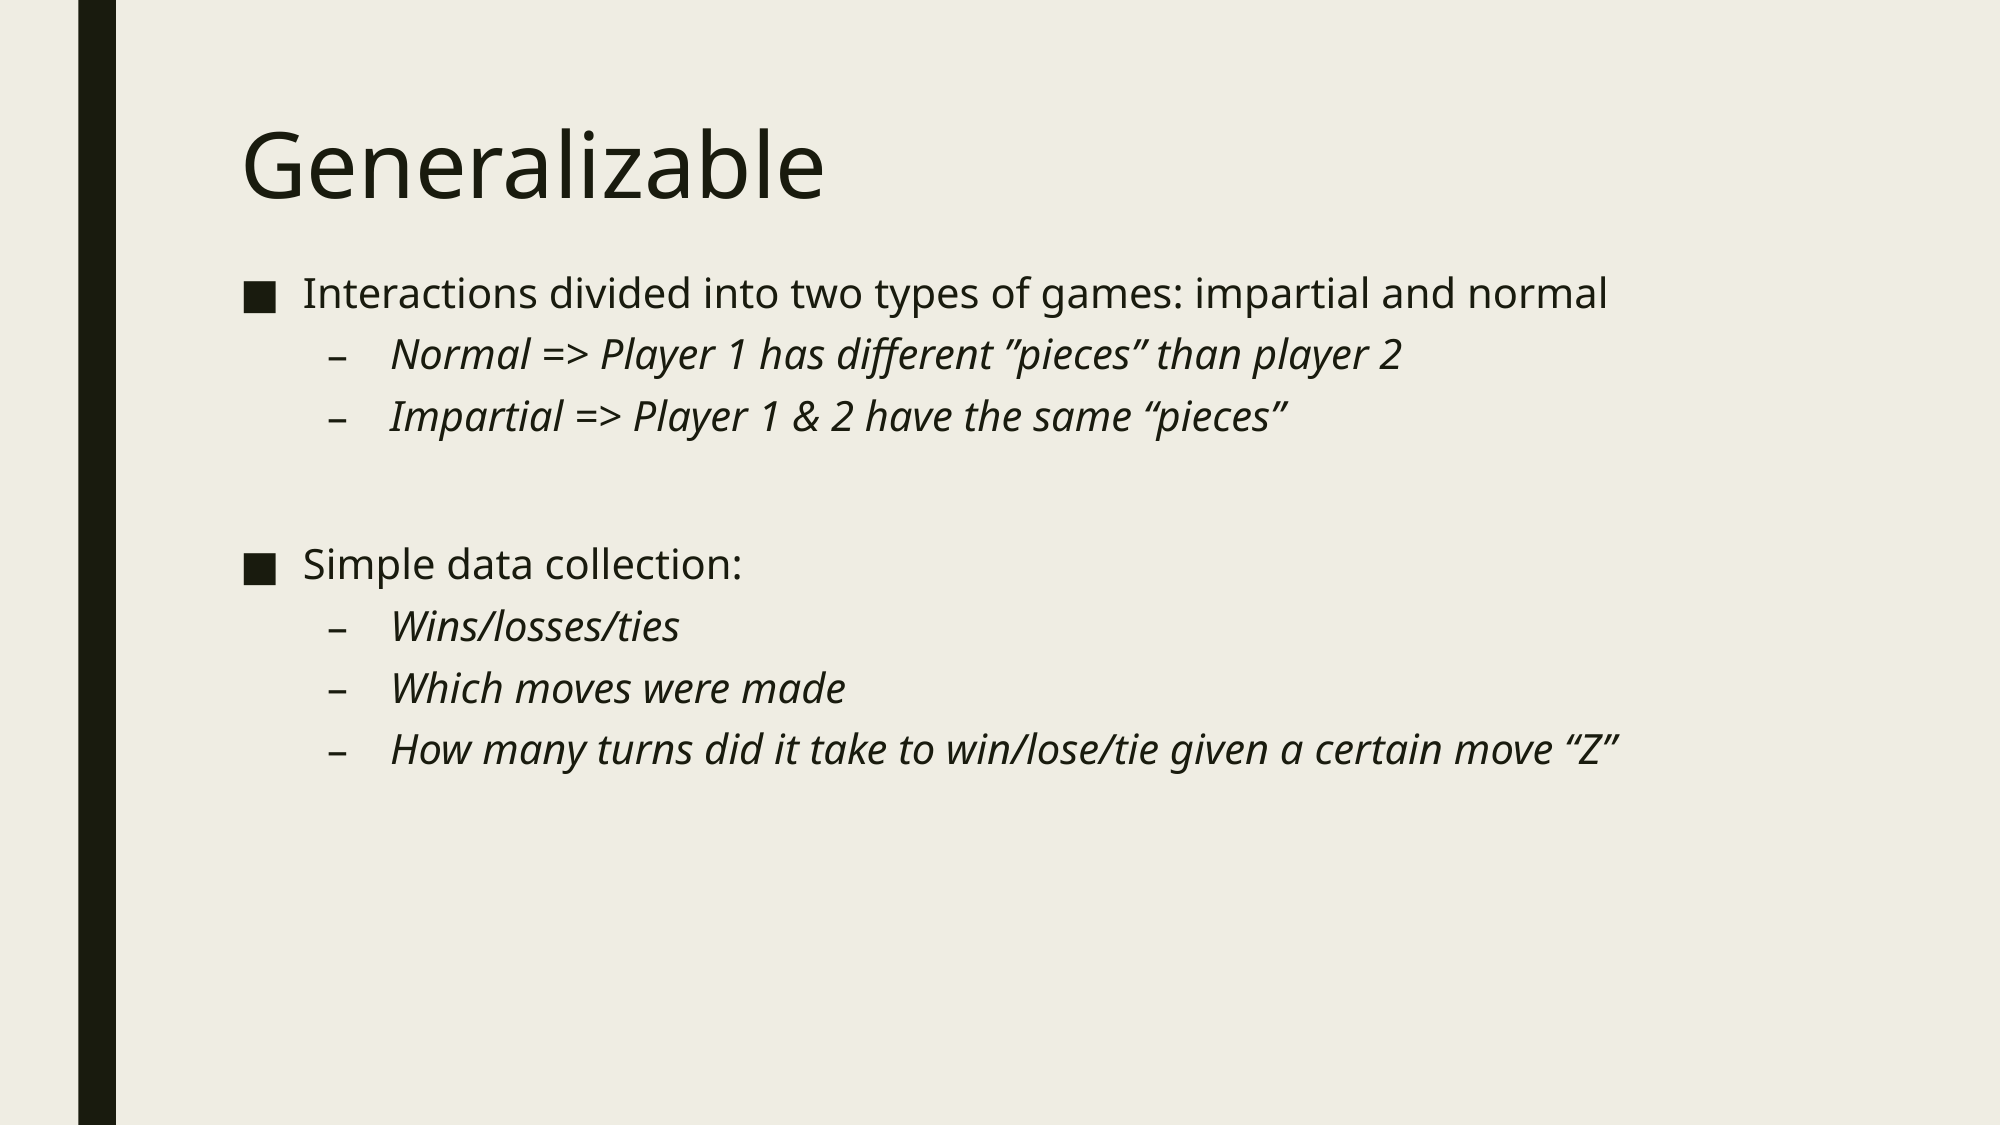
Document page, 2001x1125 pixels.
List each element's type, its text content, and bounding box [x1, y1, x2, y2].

title Generalizable [225, 112, 1800, 263]
list Interactions divided into two types of games: impartial and normal Normal => Player 1 has different ”pieces” than player 2 Impartial => Player 1 & 2 have the same “pieces” Simple data collection: Wins/losses/ties Which moves were made How many turns did it take to win/lose/tie given a certain move “Z” [225, 263, 1800, 963]
